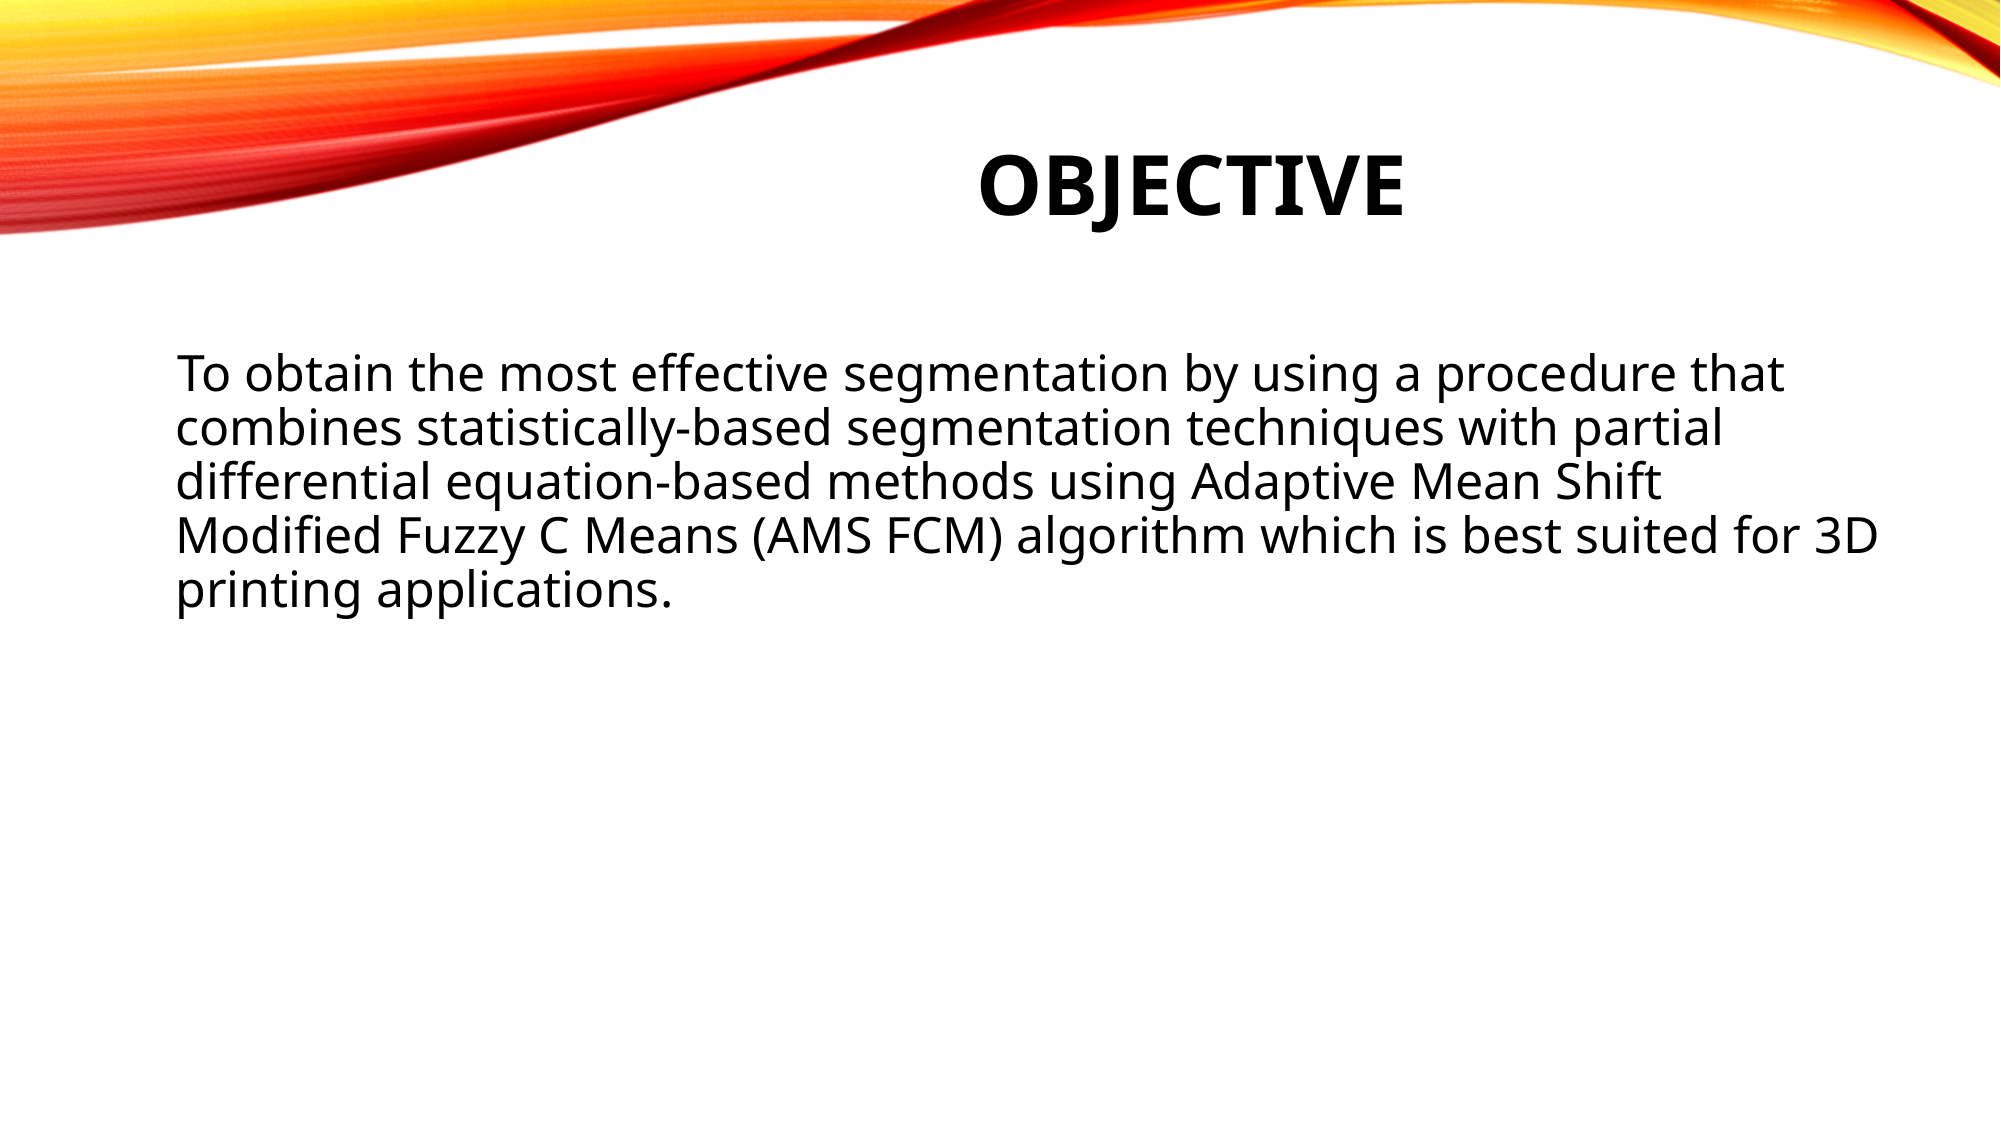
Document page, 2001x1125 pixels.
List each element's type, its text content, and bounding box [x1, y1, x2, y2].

title OBJECTIVE [485, 81, 1898, 294]
picture [0, 0, 2000, 237]
list To obtain the most effective segmentation by using a procedure that combines statistically-based segmentation techniques with partial differential equation-based methods using Adaptive Mean Shift Modified Fuzzy C Means (AMS FCM) algorithm which is best suited for 3D printing applications. [123, 340, 1898, 1099]
